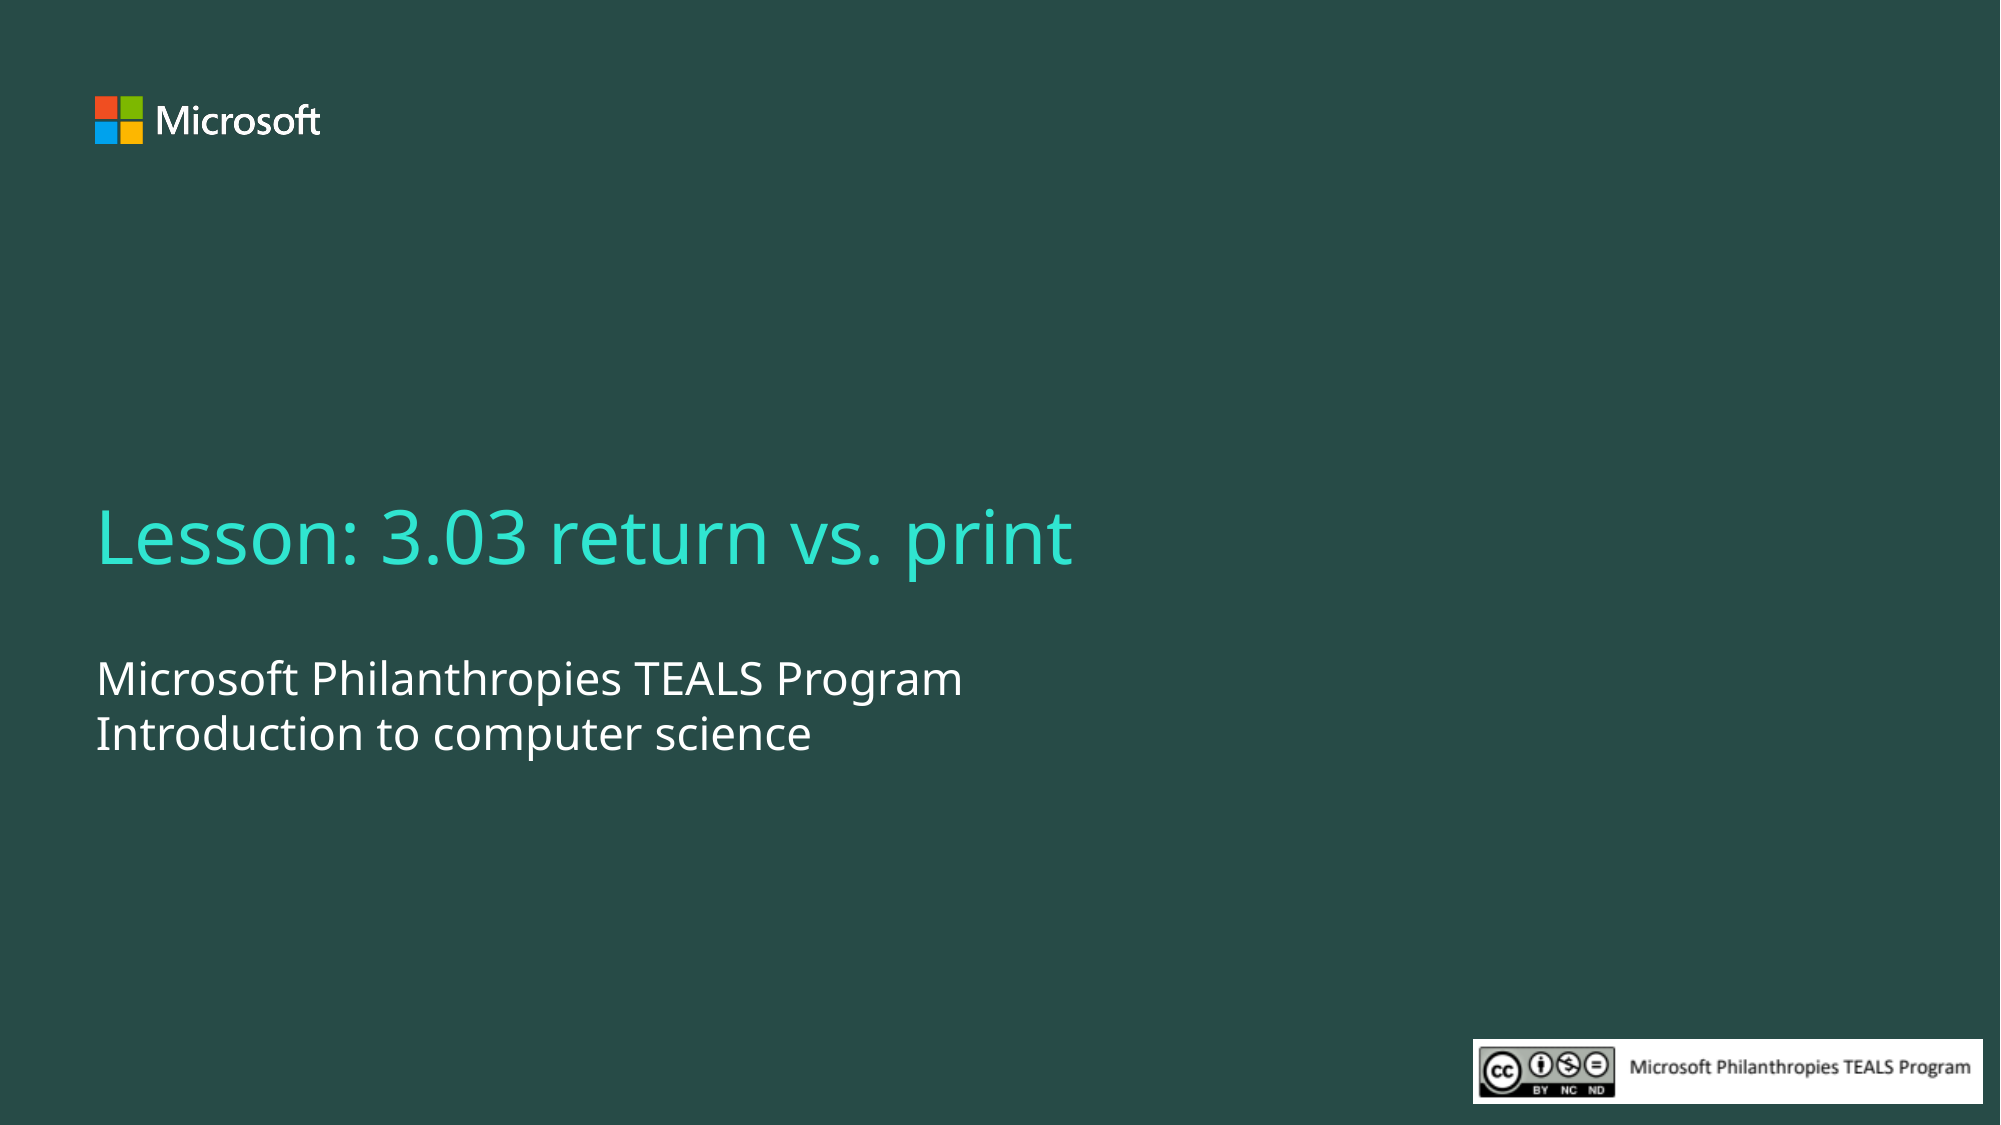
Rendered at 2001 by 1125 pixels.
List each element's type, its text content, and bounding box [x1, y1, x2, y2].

picture [95, 96, 320, 144]
list Microsoft Philanthropies TEALS Program Introduction to computer science [95, 650, 1941, 1125]
title Lesson: 3.03 return vs. print [95, 391, 1596, 580]
picture [1472, 1039, 1983, 1105]
